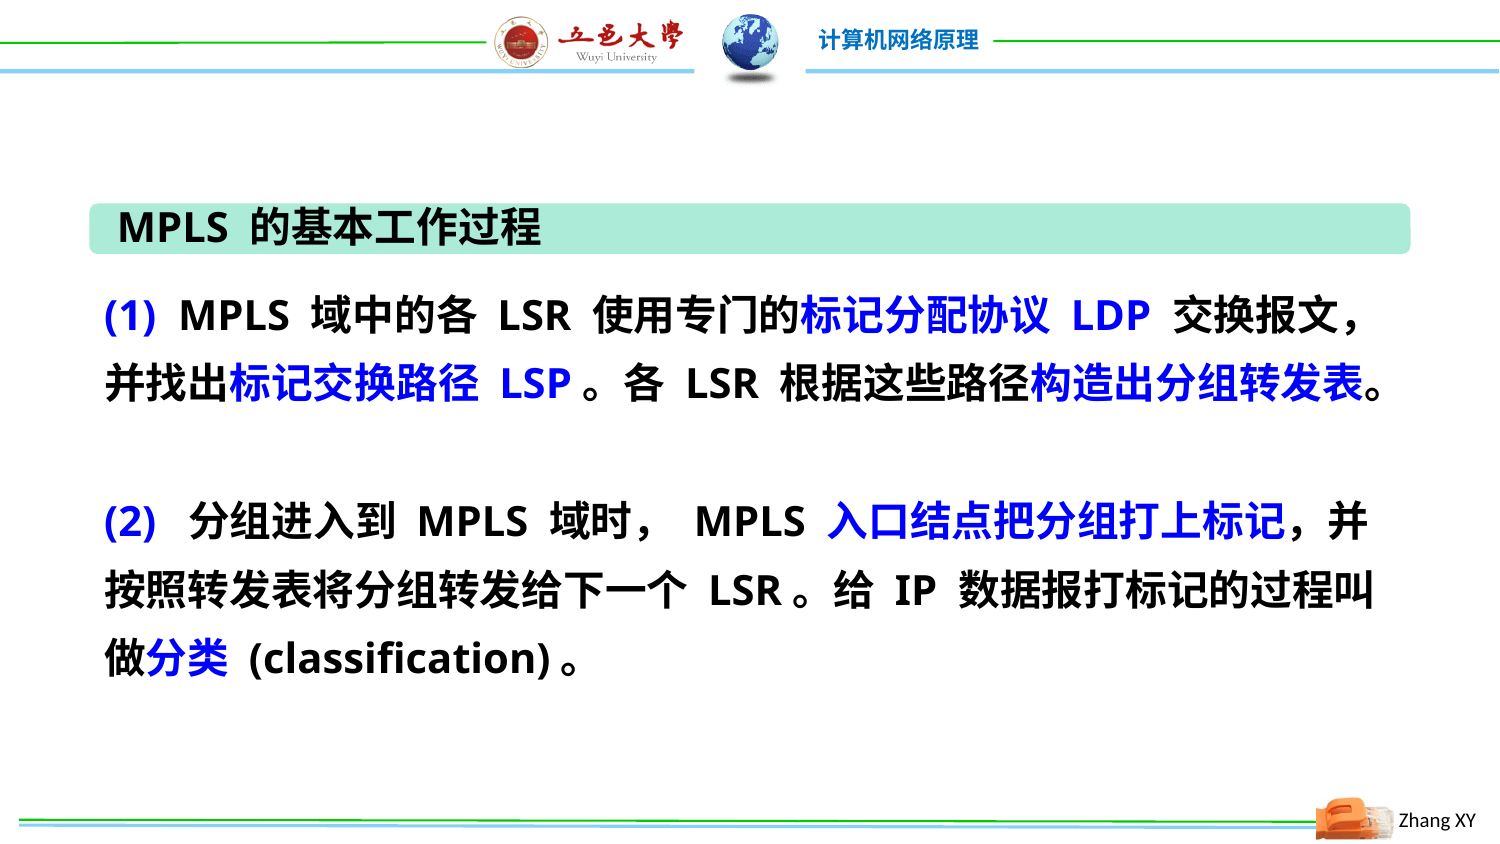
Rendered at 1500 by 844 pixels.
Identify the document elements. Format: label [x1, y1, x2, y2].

text_box [89, 193, 1411, 259]
text_box [89, 262, 1407, 690]
picture [494, 15, 697, 69]
picture [720, 12, 780, 88]
picture [1316, 796, 1394, 840]
